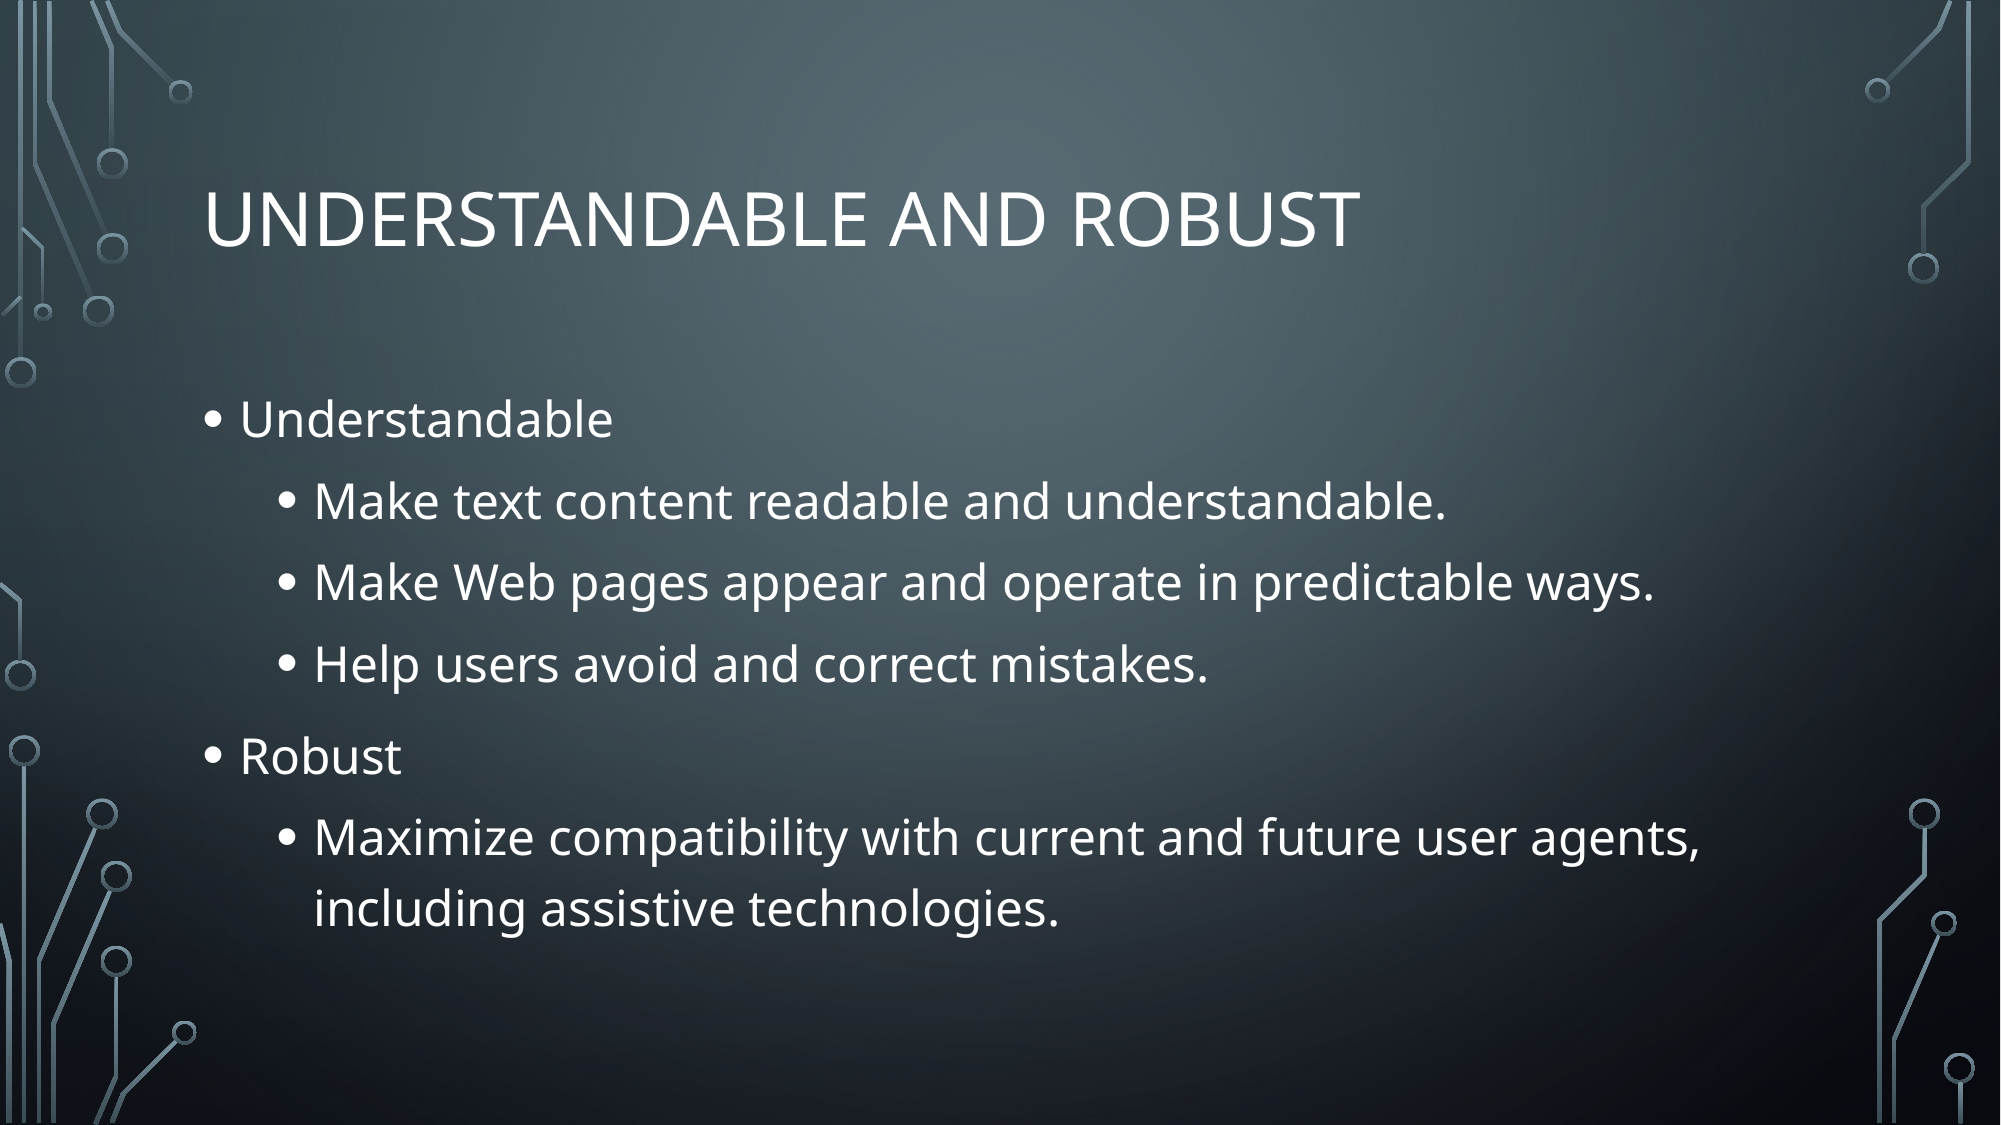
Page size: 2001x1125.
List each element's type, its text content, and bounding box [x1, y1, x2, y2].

list Understandable Make text content readable and understandable. Make Web pages appear and operate in predictable ways. Help users avoid and correct mistakes. Robust Maximize compatibility with current and future user agents, including assistive technologies. [187, 369, 1813, 950]
title Understandable and robust [187, 101, 1813, 344]
